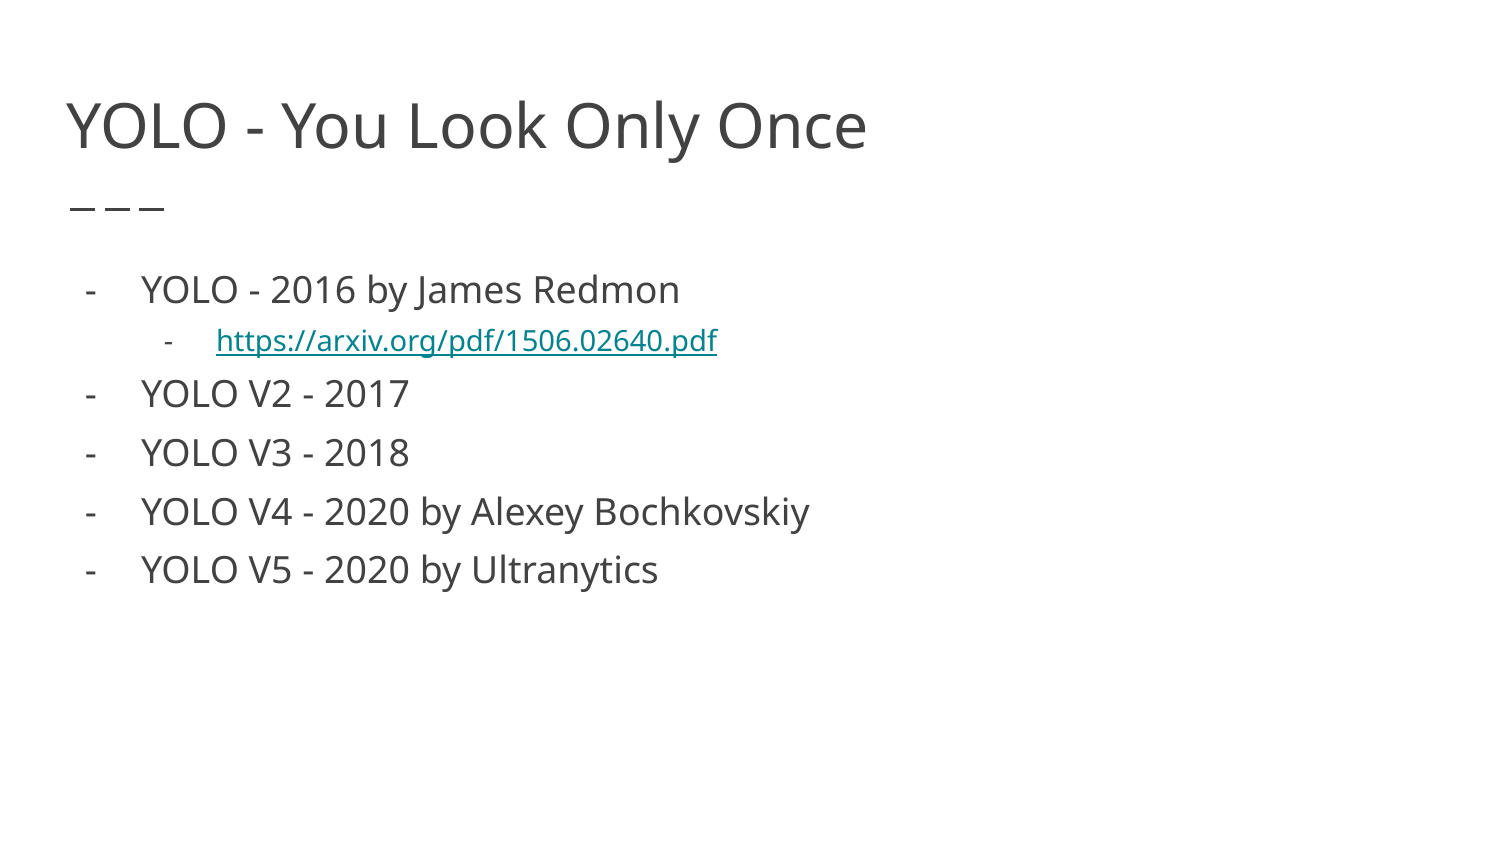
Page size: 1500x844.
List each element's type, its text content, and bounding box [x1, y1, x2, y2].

list YOLO - 2016 by James Redmon https://arxiv.org/pdf/1506.02640.pdf YOLO V2 - 2017 YOLO V3 - 2018 YOLO V4 - 2020 by Alexey Bochkovskiy YOLO V5 - 2020 by Ultranytics [51, 240, 1449, 750]
title YOLO - You Look Only Once [51, 61, 1449, 182]
